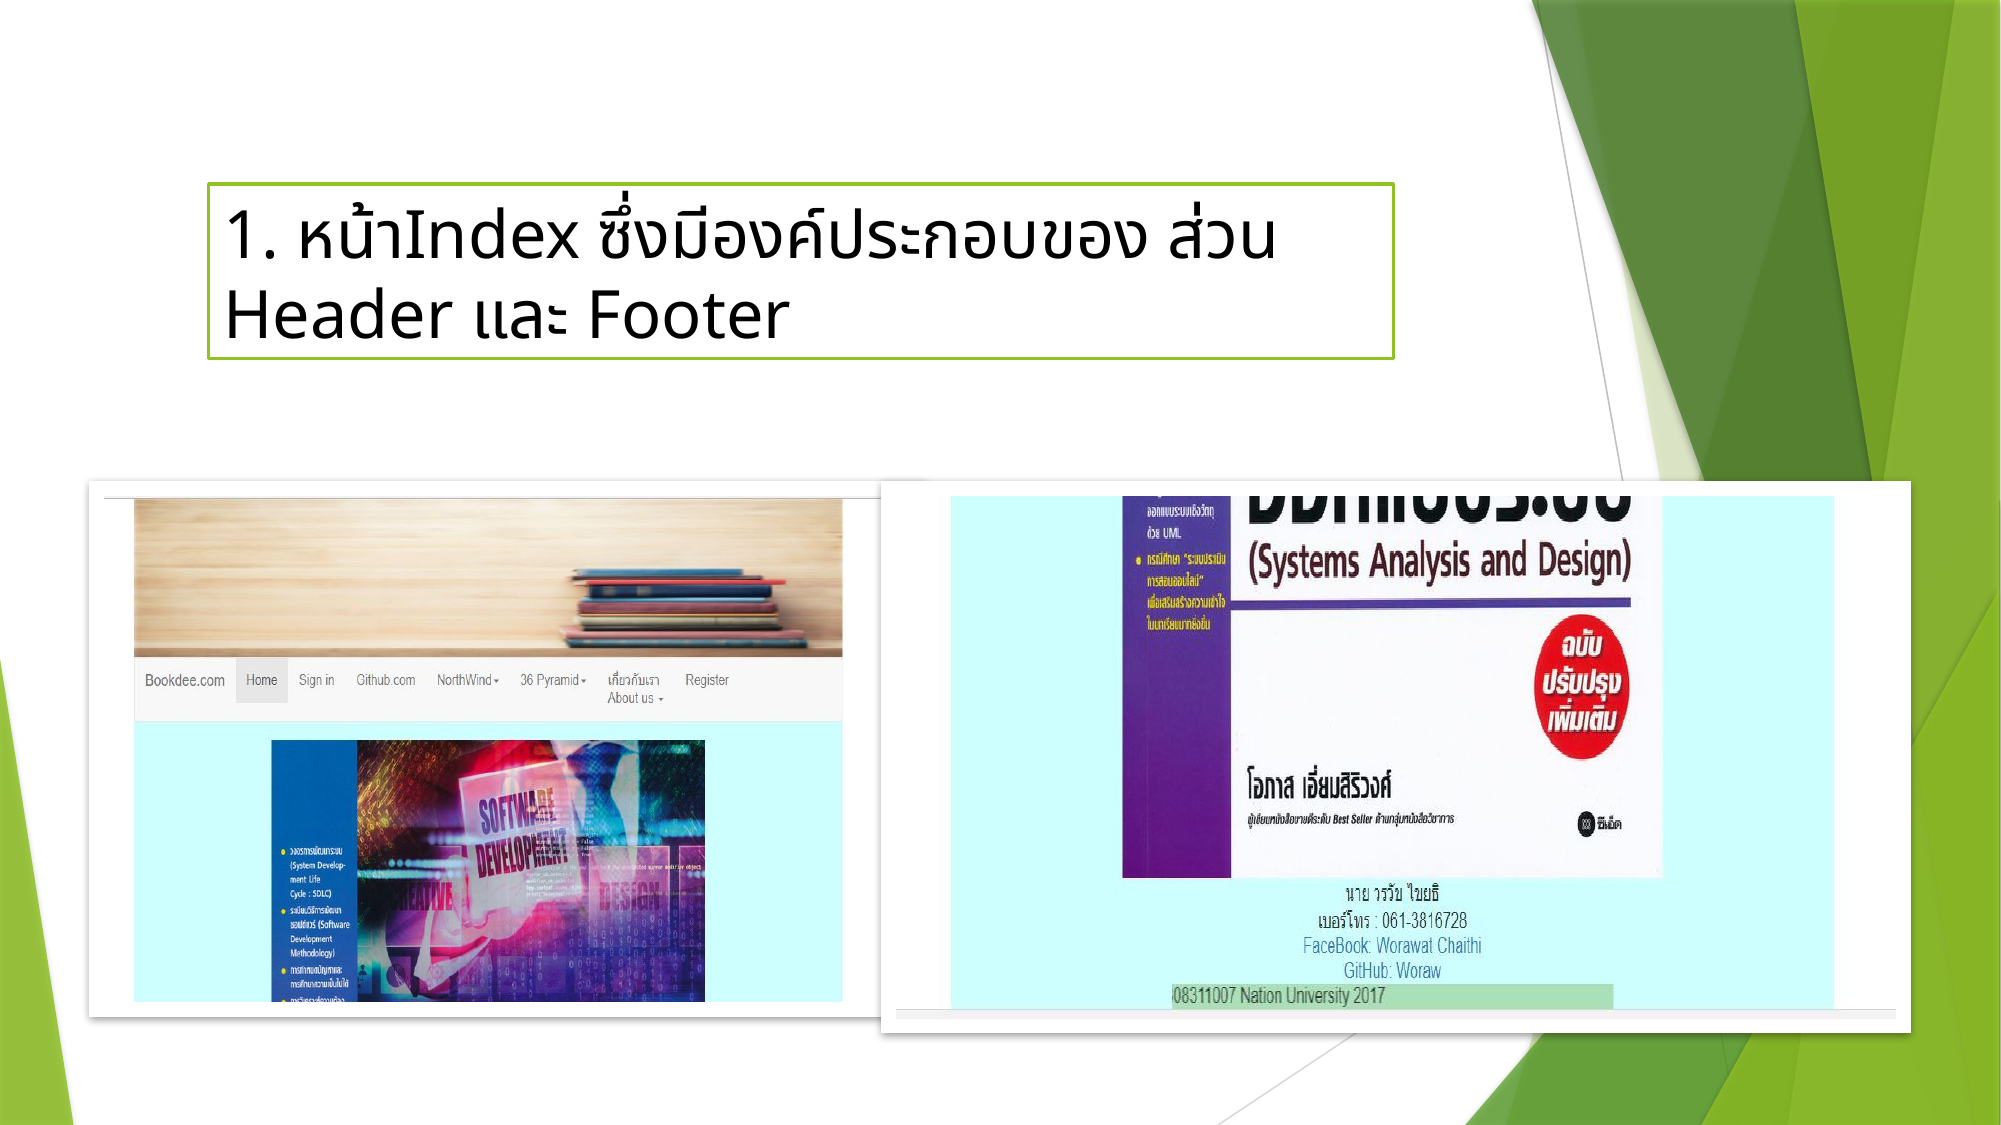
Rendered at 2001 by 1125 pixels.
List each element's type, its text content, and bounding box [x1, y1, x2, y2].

picture [103, 494, 1897, 1020]
text_box 1. หน้าIndex ซึ่งมีองค์ประกอบของ ส่วน Header และ Footer [207, 182, 1395, 360]
